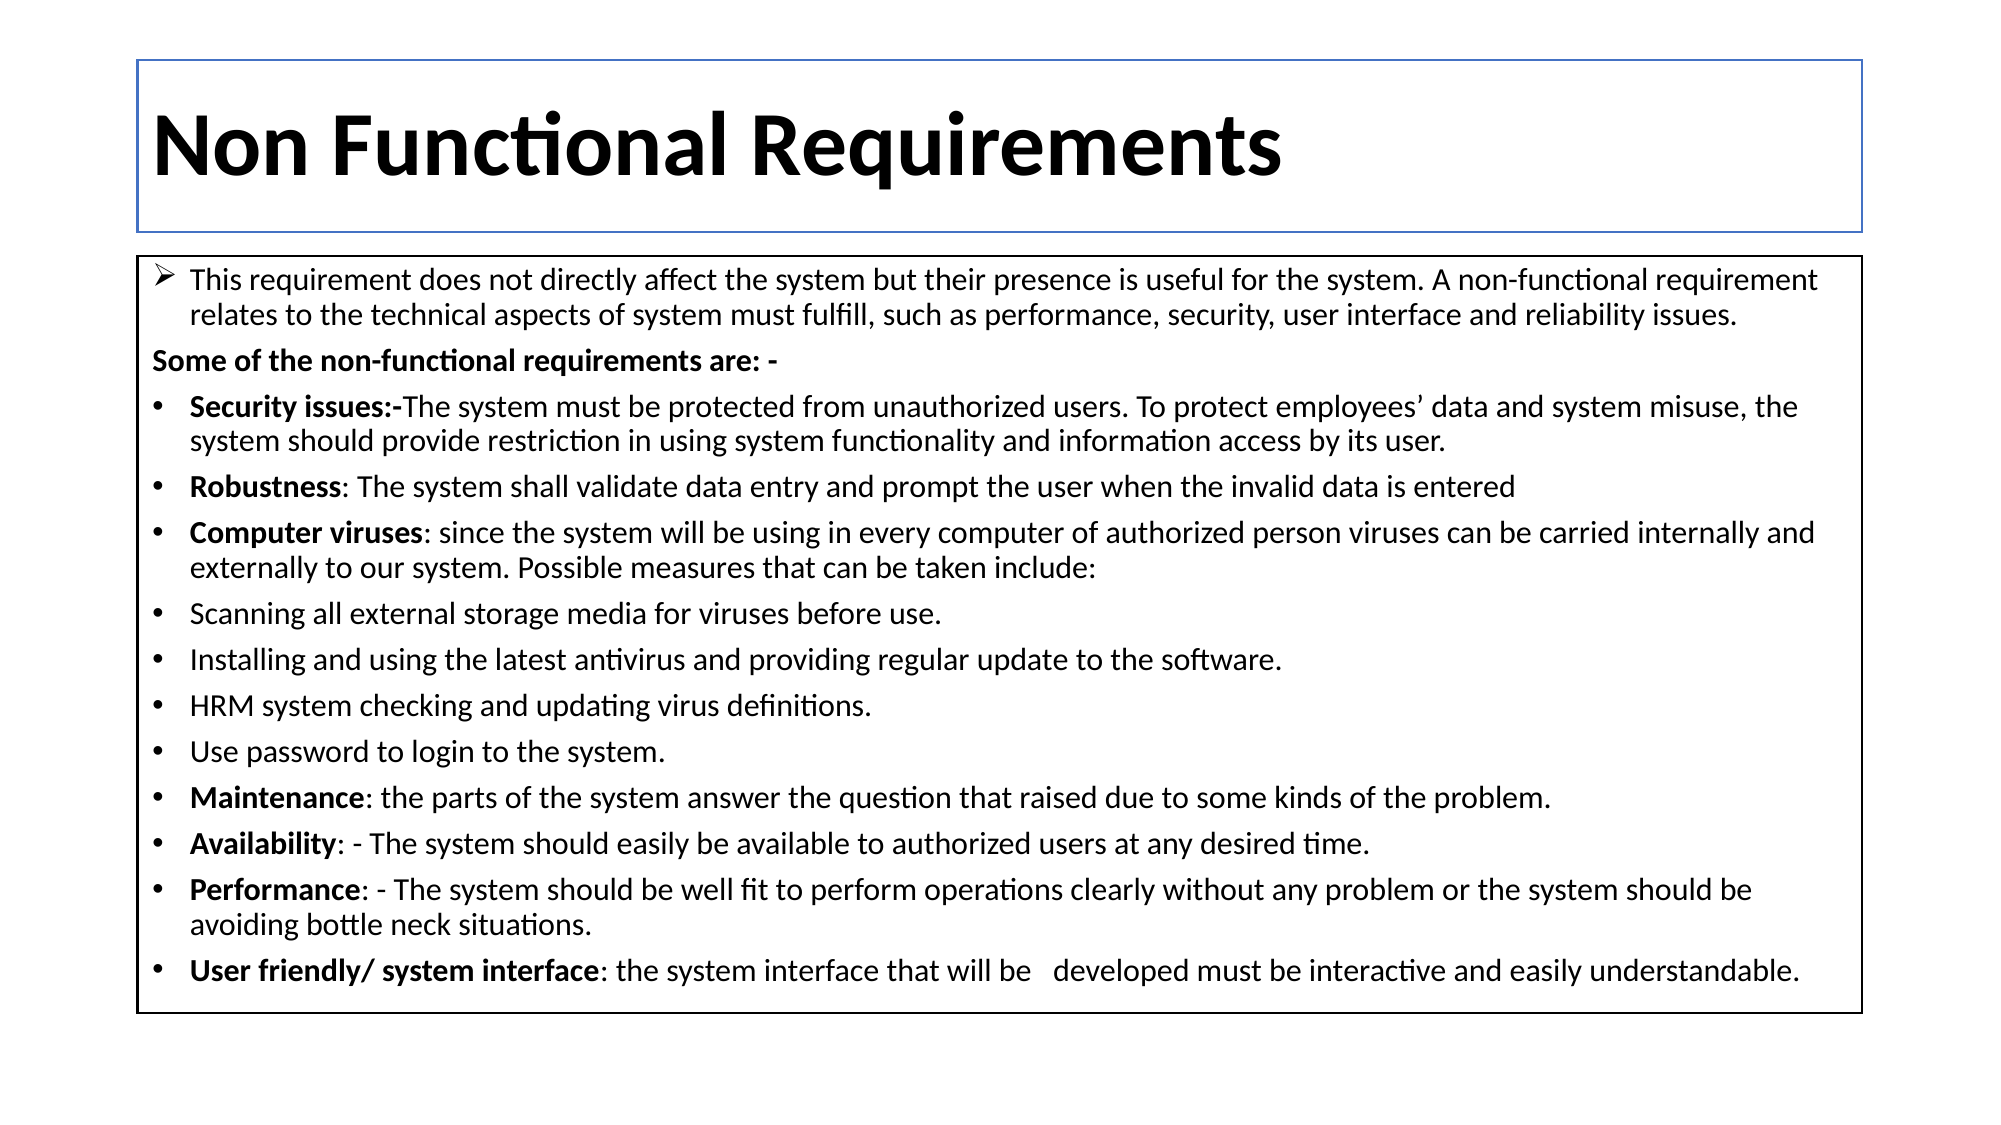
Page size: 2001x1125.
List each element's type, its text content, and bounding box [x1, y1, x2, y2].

title Non Functional Requirements [136, 59, 1863, 233]
list This requirement does not directly affect the system but their presence is useful for the system. A non-functional requirement relates to the technical aspects of system must fulfill, such as performance, security, user interface and reliability issues. Some of the non-functional requirements are: - Security issues:-The system must be protected from unauthorized users. To protect employees’ data and system misuse, the system should provide restriction in using system functionality and information access by its user. Robustness: The system shall validate data entry and prompt the user when the invalid data is entered Computer viruses: since the system will be using in every computer of authorized person viruses can be carried internally and externally to our system. Possible measures that can be taken include: Scanning all external storage media for viruses before use. Installing and using the latest antivirus and providing regular update to the software. HRM system checking and updating virus definitions. Use password to login to the system. Maintenance: the parts of the system answer the question that raised due to some kinds of the problem. Availability: - The system should easily be available to authorized users at any desired time. Performance: - The system should be well fit to perform operations clearly without any problem or the system should be avoiding bottle neck situations. User friendly/ system interface: the system interface that will be developed must be interactive and easily understandable. [136, 255, 1863, 1014]
